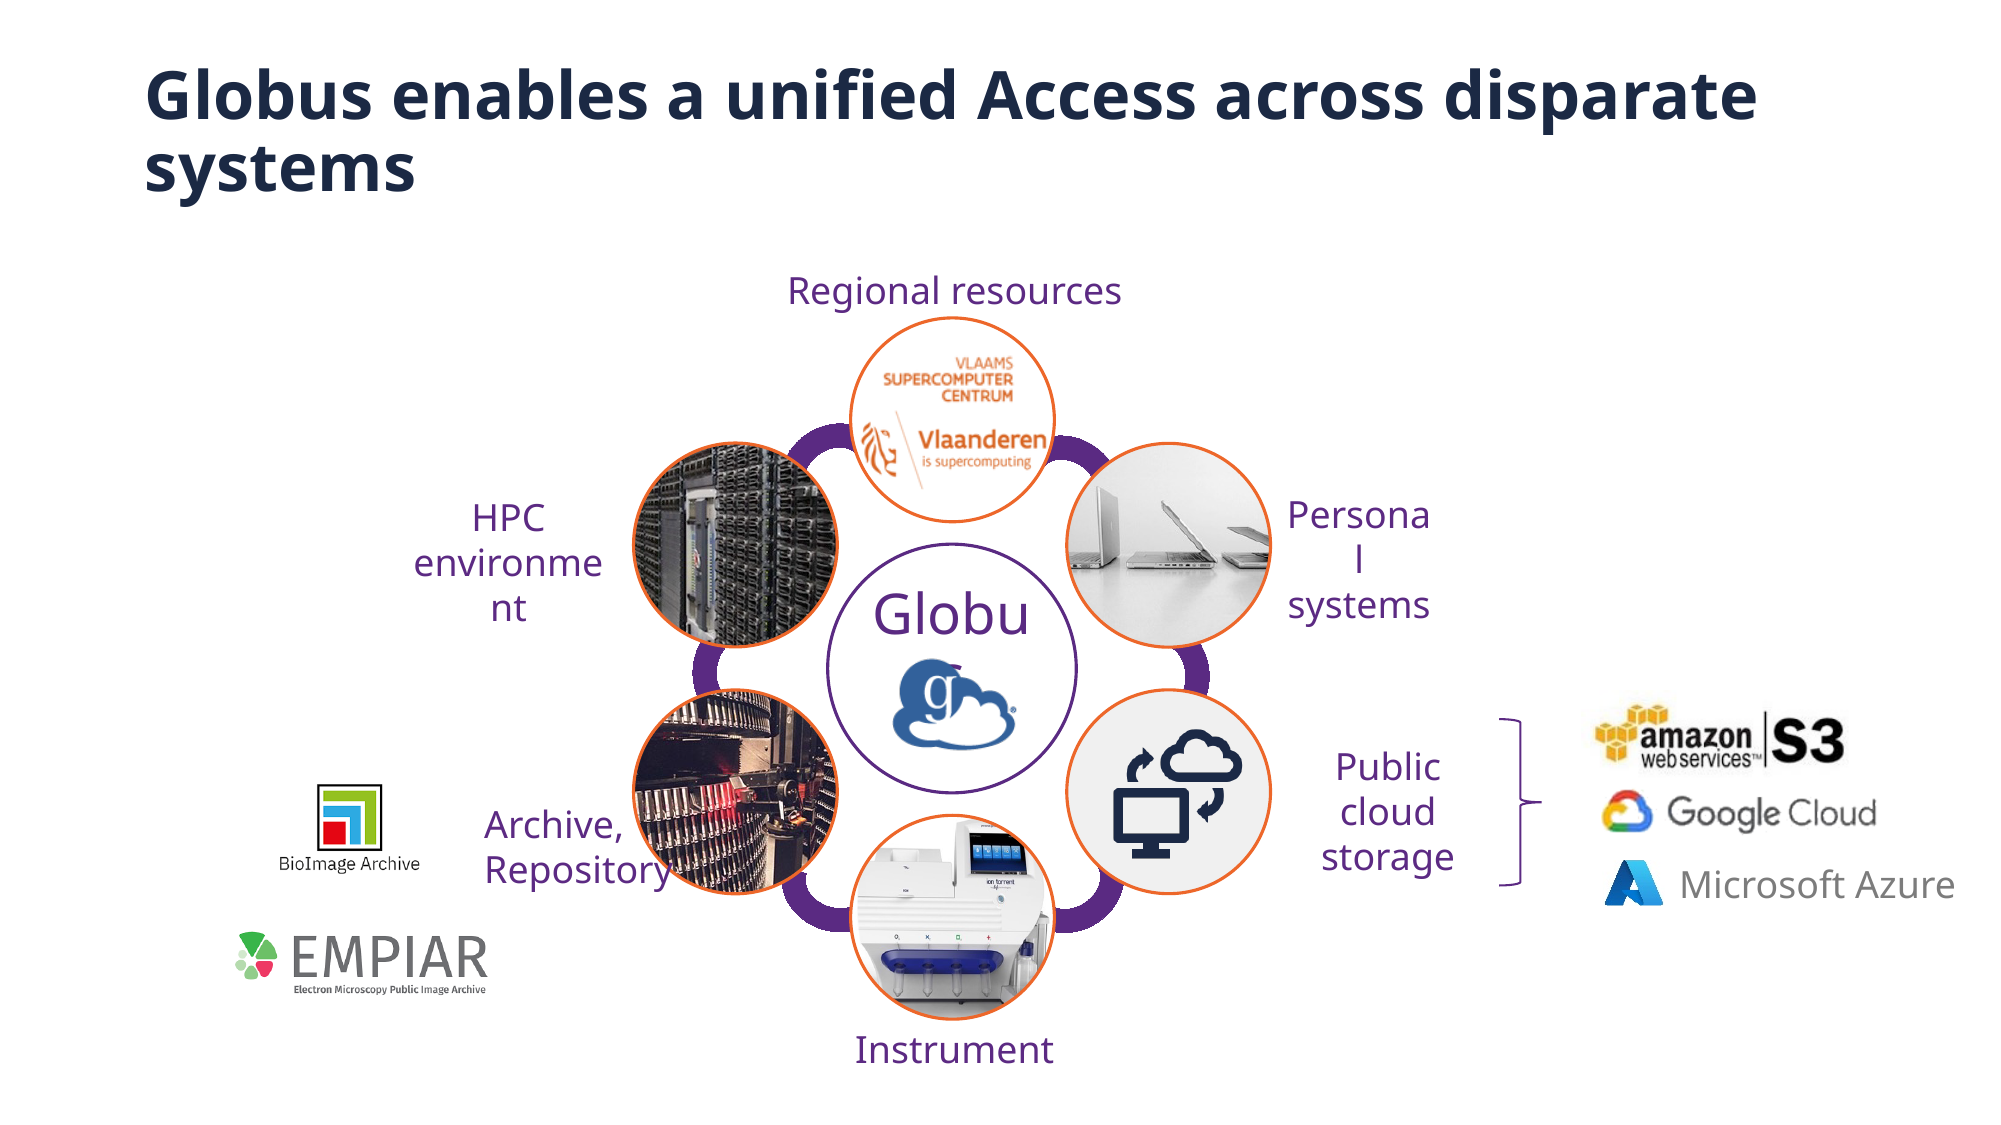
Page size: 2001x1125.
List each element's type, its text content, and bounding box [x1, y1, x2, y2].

picture [1101, 718, 1253, 870]
text_box Regional resources [772, 259, 1138, 317]
picture [883, 649, 1021, 769]
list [88, 317, 1816, 1020]
picture [271, 748, 427, 907]
picture [1580, 689, 1881, 849]
title Globus enables a unified Access across disparate systems [129, 51, 1871, 217]
text_box Instrument [840, 1020, 1070, 1079]
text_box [1602, 853, 1976, 907]
picture [235, 925, 490, 999]
picture [850, 322, 1060, 492]
